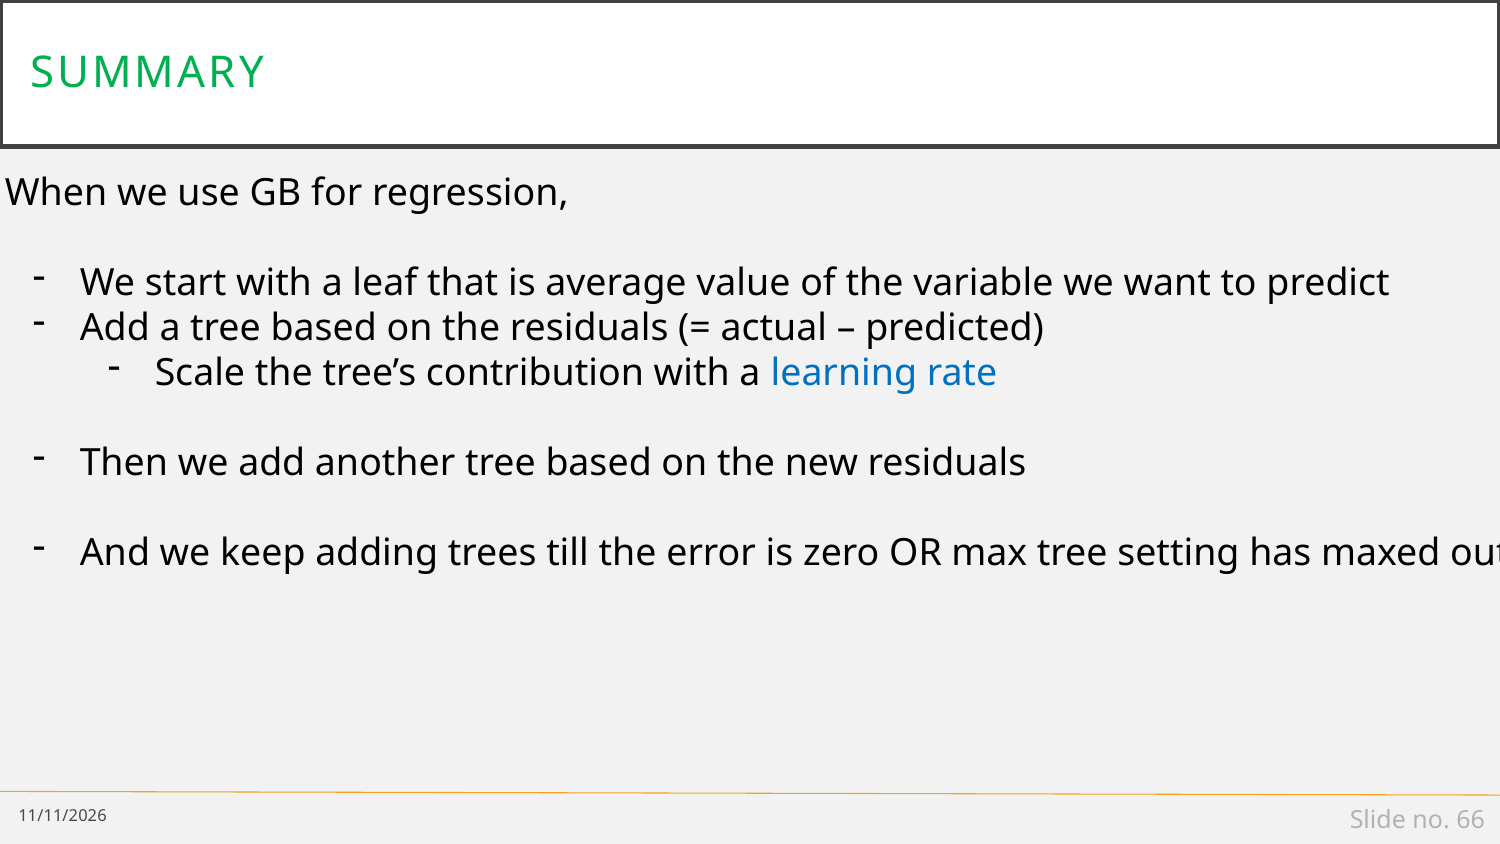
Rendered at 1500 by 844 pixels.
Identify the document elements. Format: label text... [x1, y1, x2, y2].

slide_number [0, 796, 122, 837]
text_box When we use GB for regression, We start with a leaf that is average value of the variable we want to predict Add a tree based on the residuals (= actual – predicted) Scale the tree’s contribution with a learning rate Then we add another tree based on the new residuals And we keep adding trees till the error is zero OR max tree setting has maxed out [0, 160, 1500, 626]
title summary [0, 0, 1500, 149]
slide_number Slide no. 66 [1162, 797, 1500, 843]
